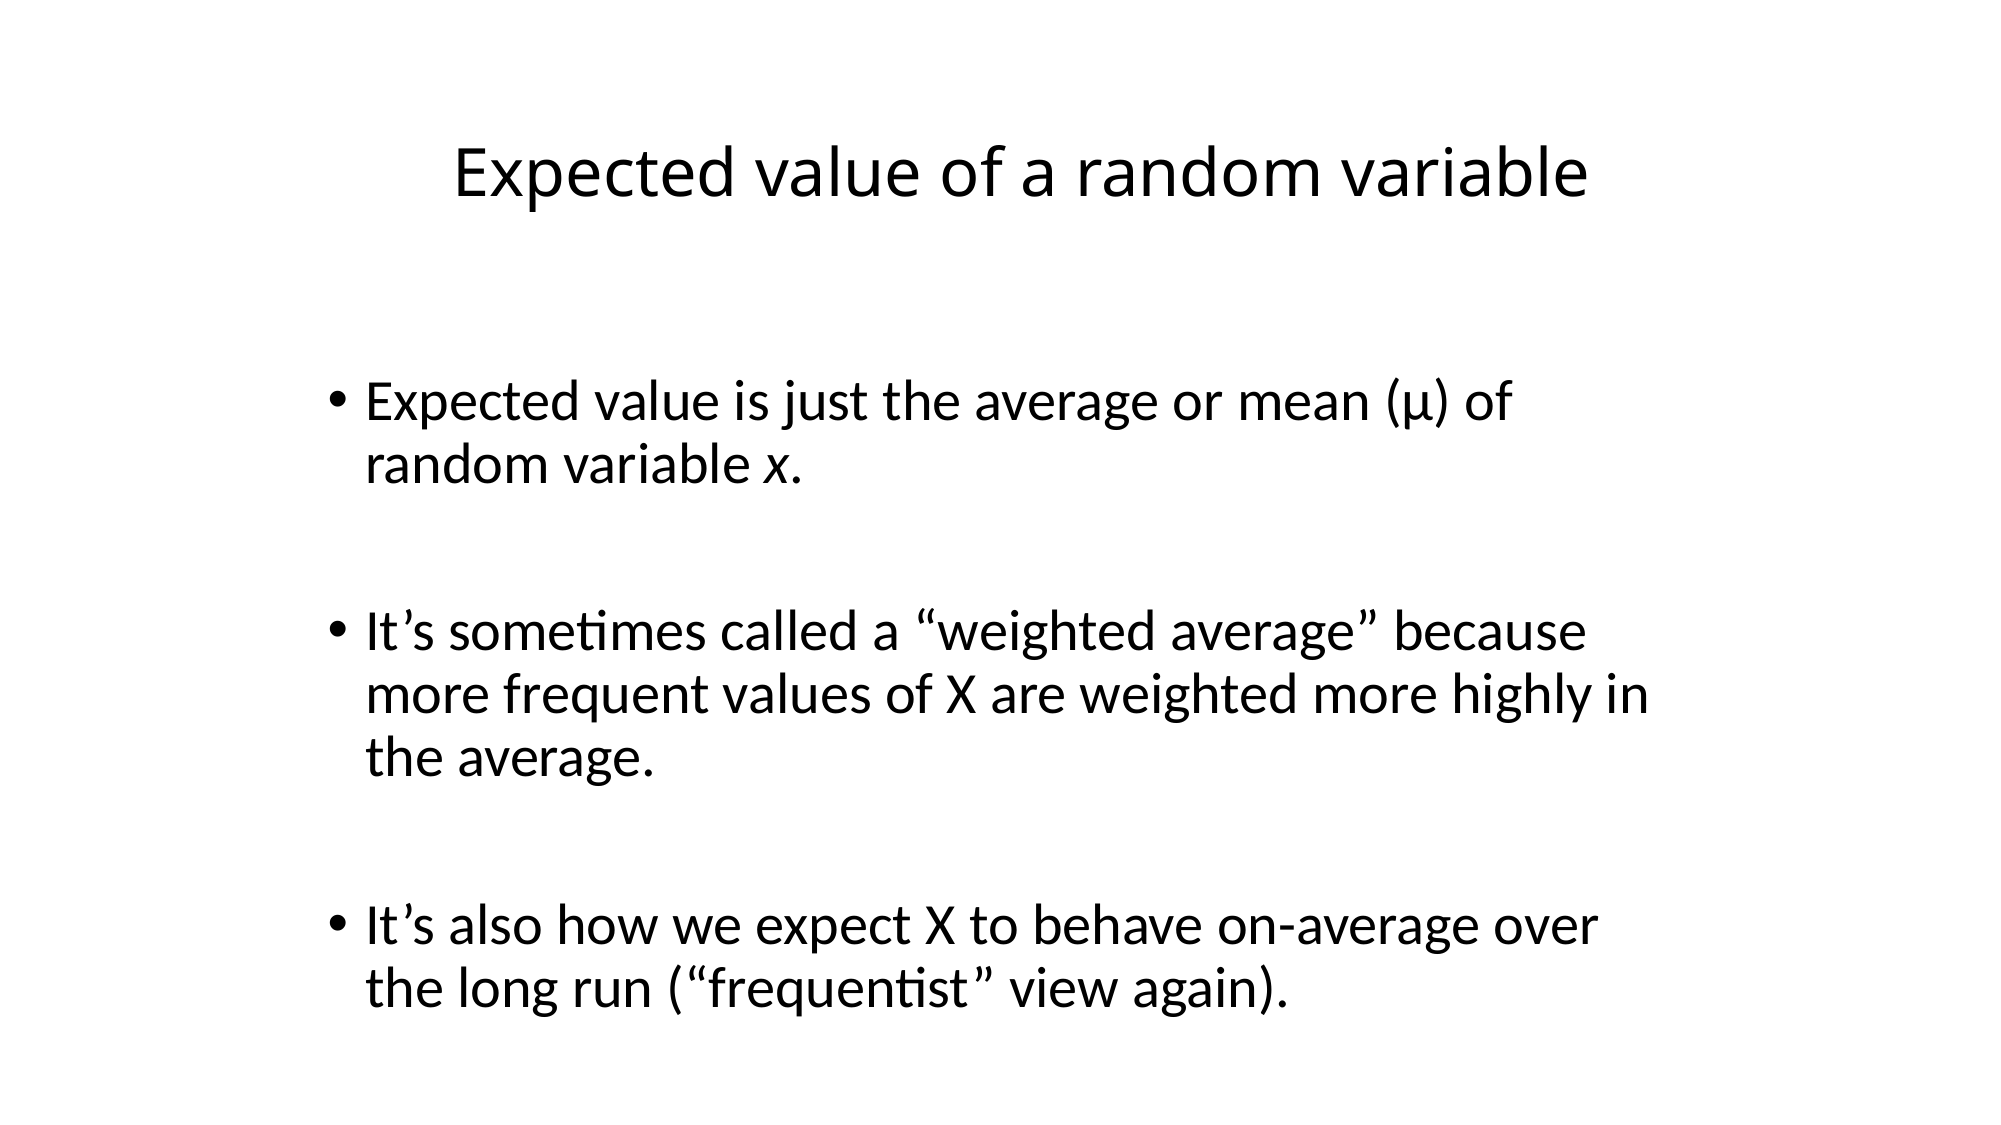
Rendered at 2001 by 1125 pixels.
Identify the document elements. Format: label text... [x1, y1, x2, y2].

title Expected value of a random variable [437, 75, 2000, 275]
list Expected value is just the average or mean (µ) of random variable x. It’s sometimes called a “weighted average” because more frequent values of X are weighted more highly in the average. It’s also how we expect X to behave on-average over the long run (“frequentist” view again). [312, 362, 1700, 1075]
